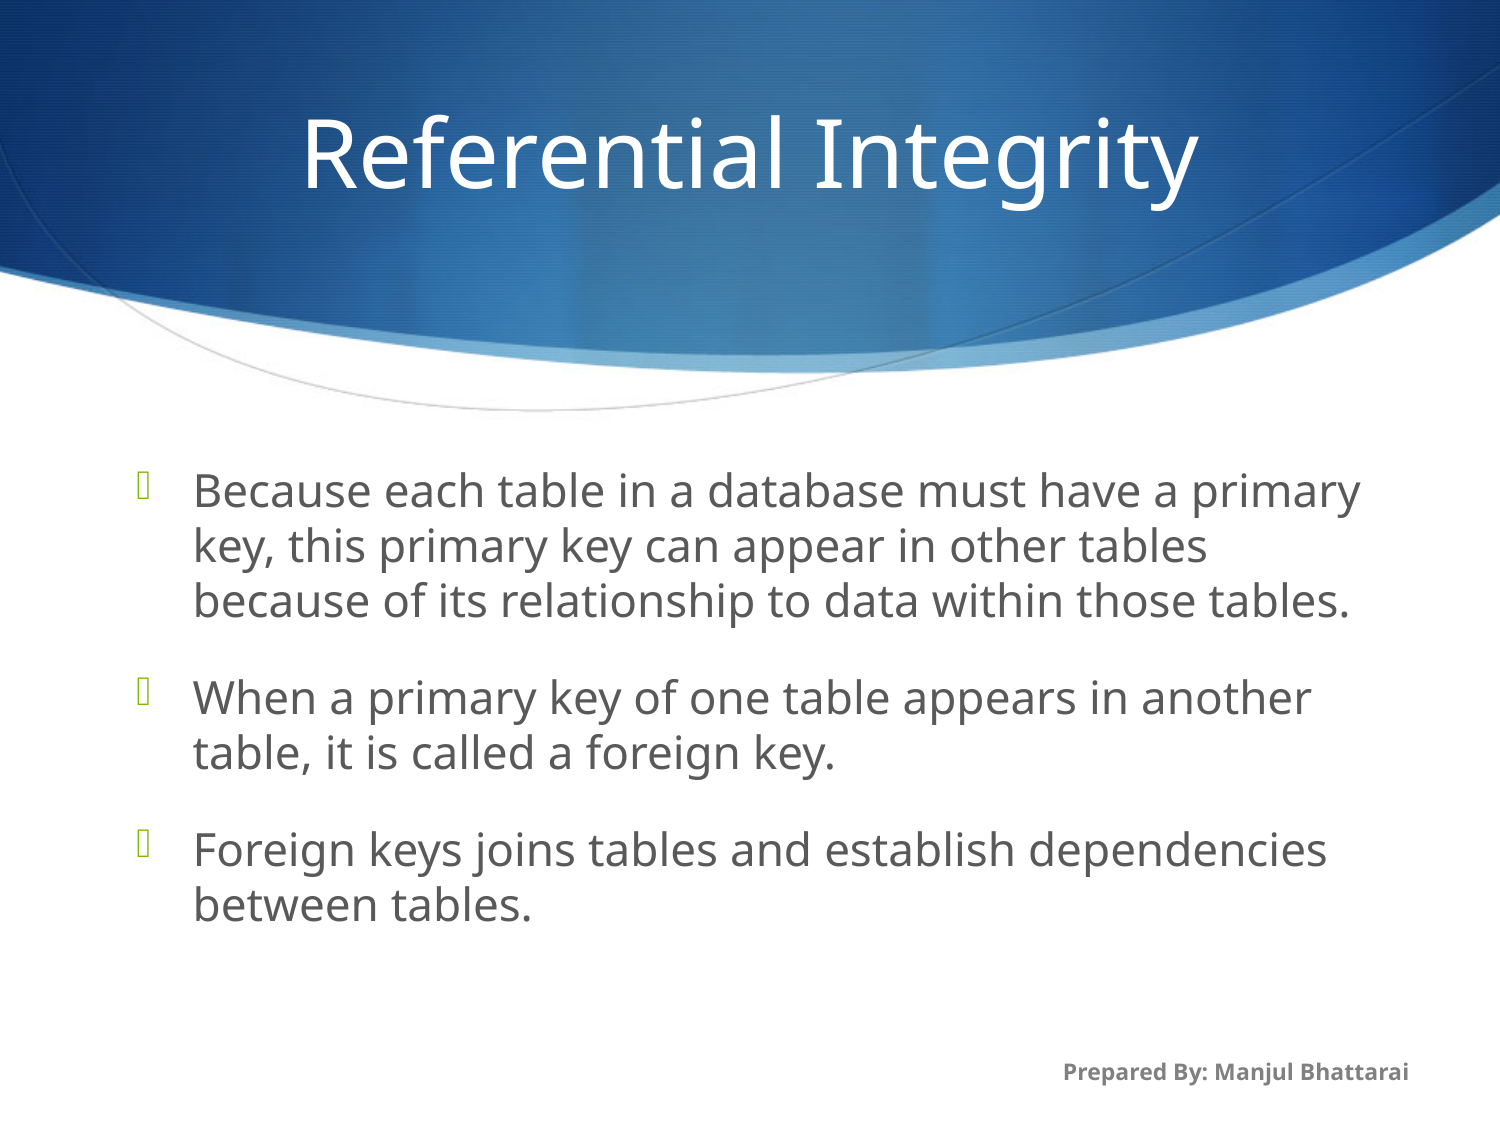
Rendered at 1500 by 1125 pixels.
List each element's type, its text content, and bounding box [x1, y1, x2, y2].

title Referential Integrity [75, 56, 1425, 245]
picture [0, 0, 1500, 1125]
list Because each table in a database must have a primary key, this primary key can appear in other tables because of its relationship to data within those tables. When a primary key of one table appears in another table, it is called a foreign key. Foreign keys joins tables and establish dependencies between tables. [121, 454, 1379, 991]
footer Prepared By: Manjul Bhattarai [949, 1042, 1425, 1103]
